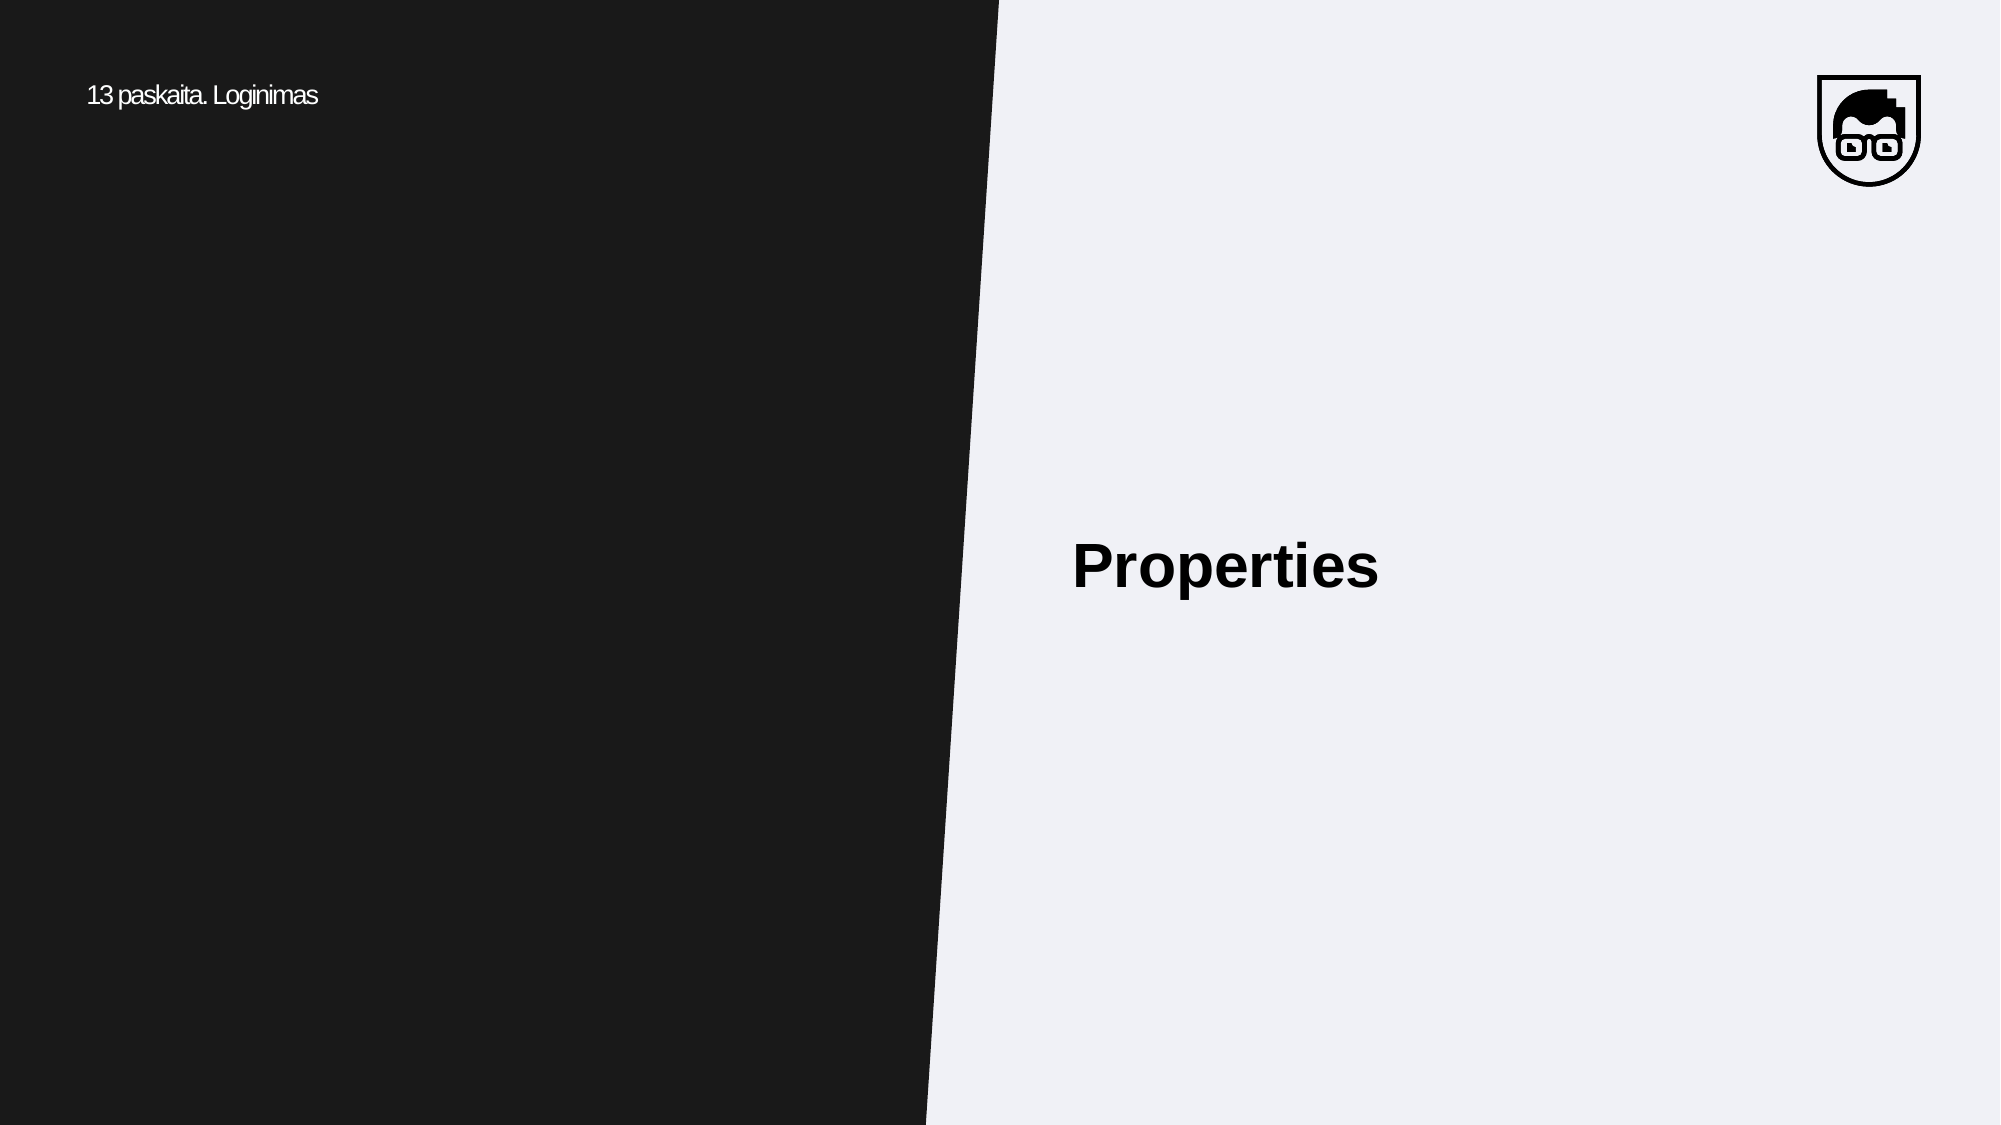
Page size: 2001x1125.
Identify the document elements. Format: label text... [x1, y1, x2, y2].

text_box Properties [1064, 517, 1910, 608]
text_box 13 paskaita. Loginimas [78, 75, 1000, 150]
